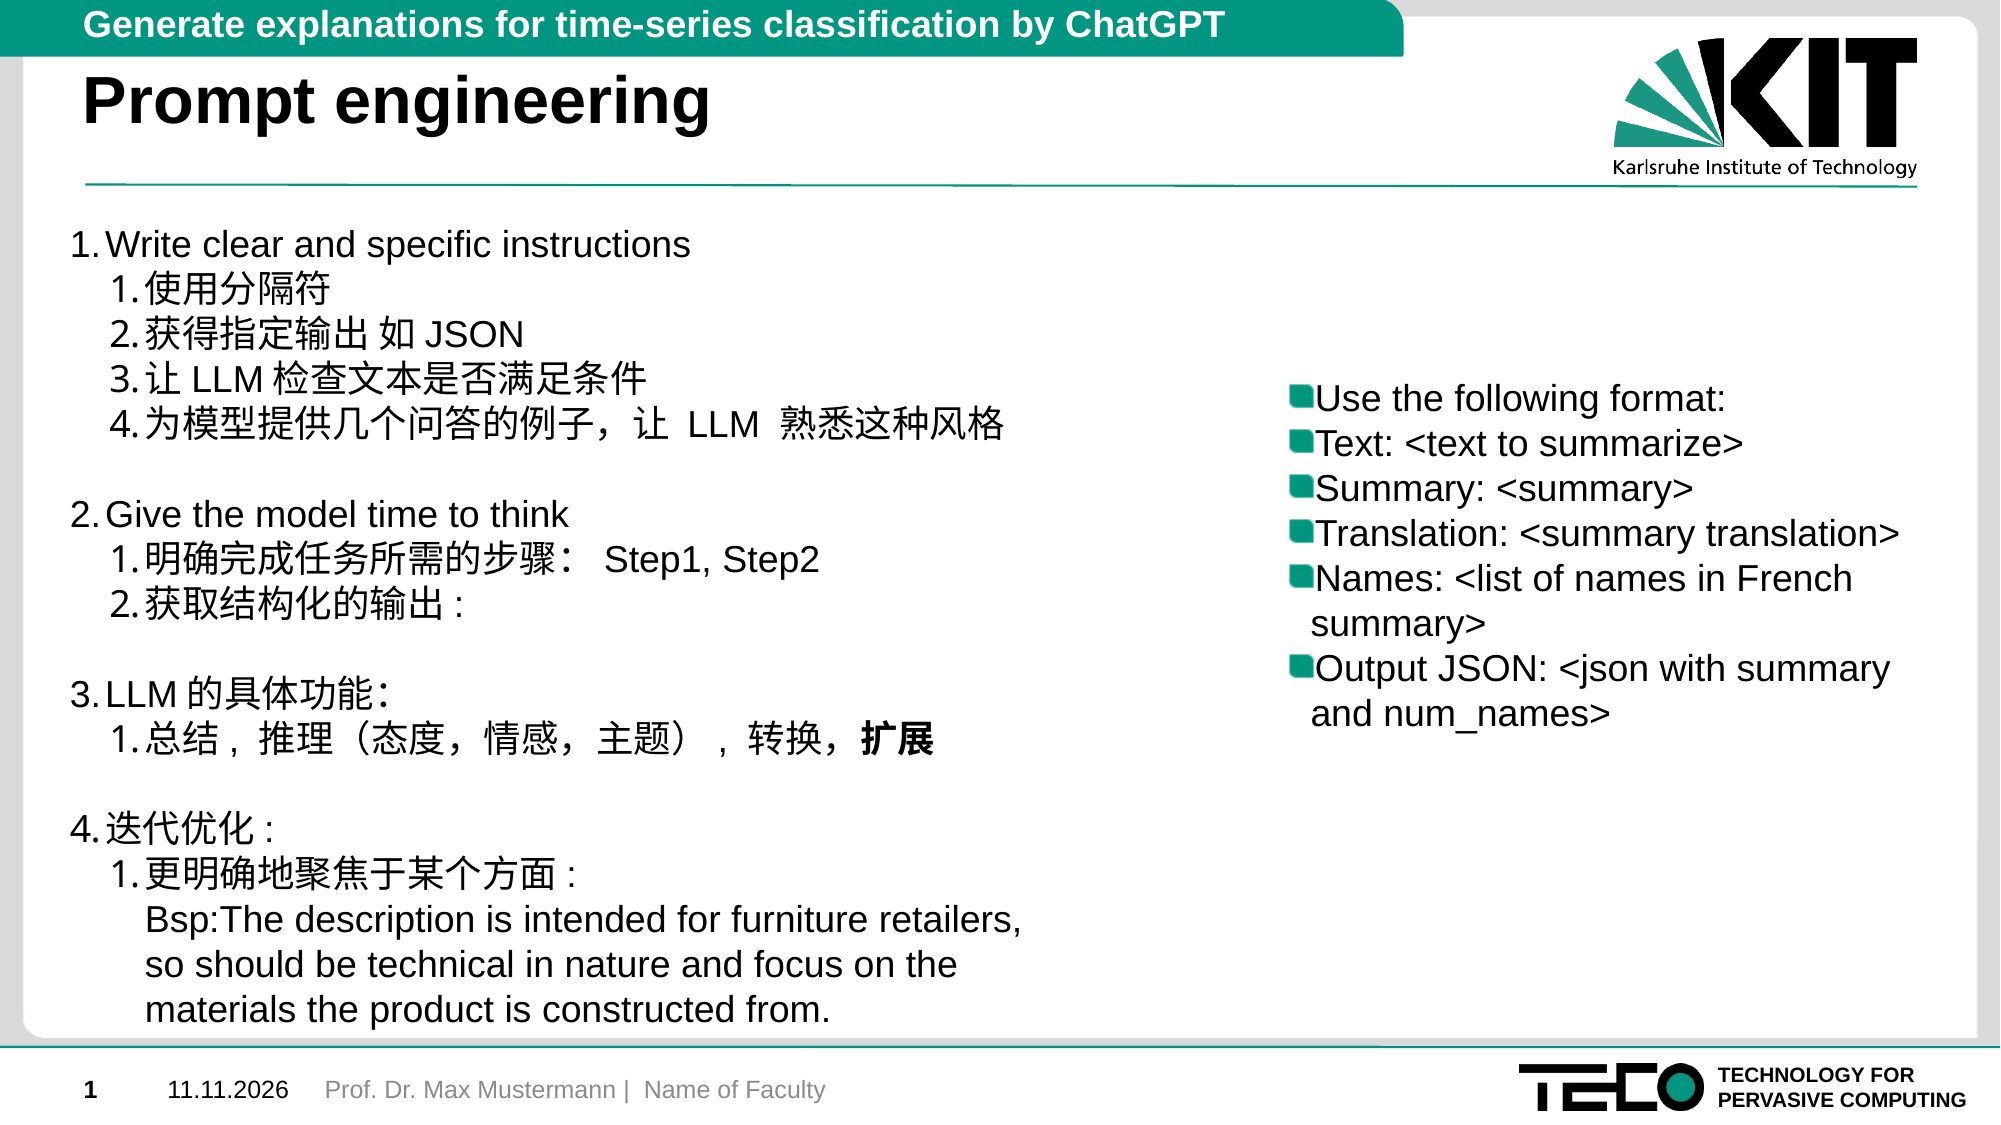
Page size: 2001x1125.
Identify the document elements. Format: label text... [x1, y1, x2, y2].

list Use the following format: Text: <text to summarize> Summary: <summary> Translation: <summary translation> Names: <list of names in French summary> Output JSON: <json with summary and num_names> [1141, 313, 1910, 812]
list Generate explanations for time-series classification by ChatGPT [82, 0, 1378, 55]
picture [1519, 1063, 1704, 1111]
title Prompt engineering [82, 42, 1595, 138]
picture [0, 0, 2000, 1046]
text_box Write clear and specific instructions 使用分隔符 获得指定输出 如JSON 让LLM检查文本是否满足条件 为模型提供几个问答的例子，让 LLM 熟悉这种风格 Give the model time to think 明确完成任务所需的步骤：Step1, Step2 获取结构化的输出: LLM的具体功能： 总结, 推理（态度，情感，主题）, 转换，扩展 迭代优化: 更明确地聚焦于某个方面: Bsp:The description is intended for furniture retailers, so should be technical in nature and focus on the materials the product is constructed from. [55, 213, 1058, 1125]
